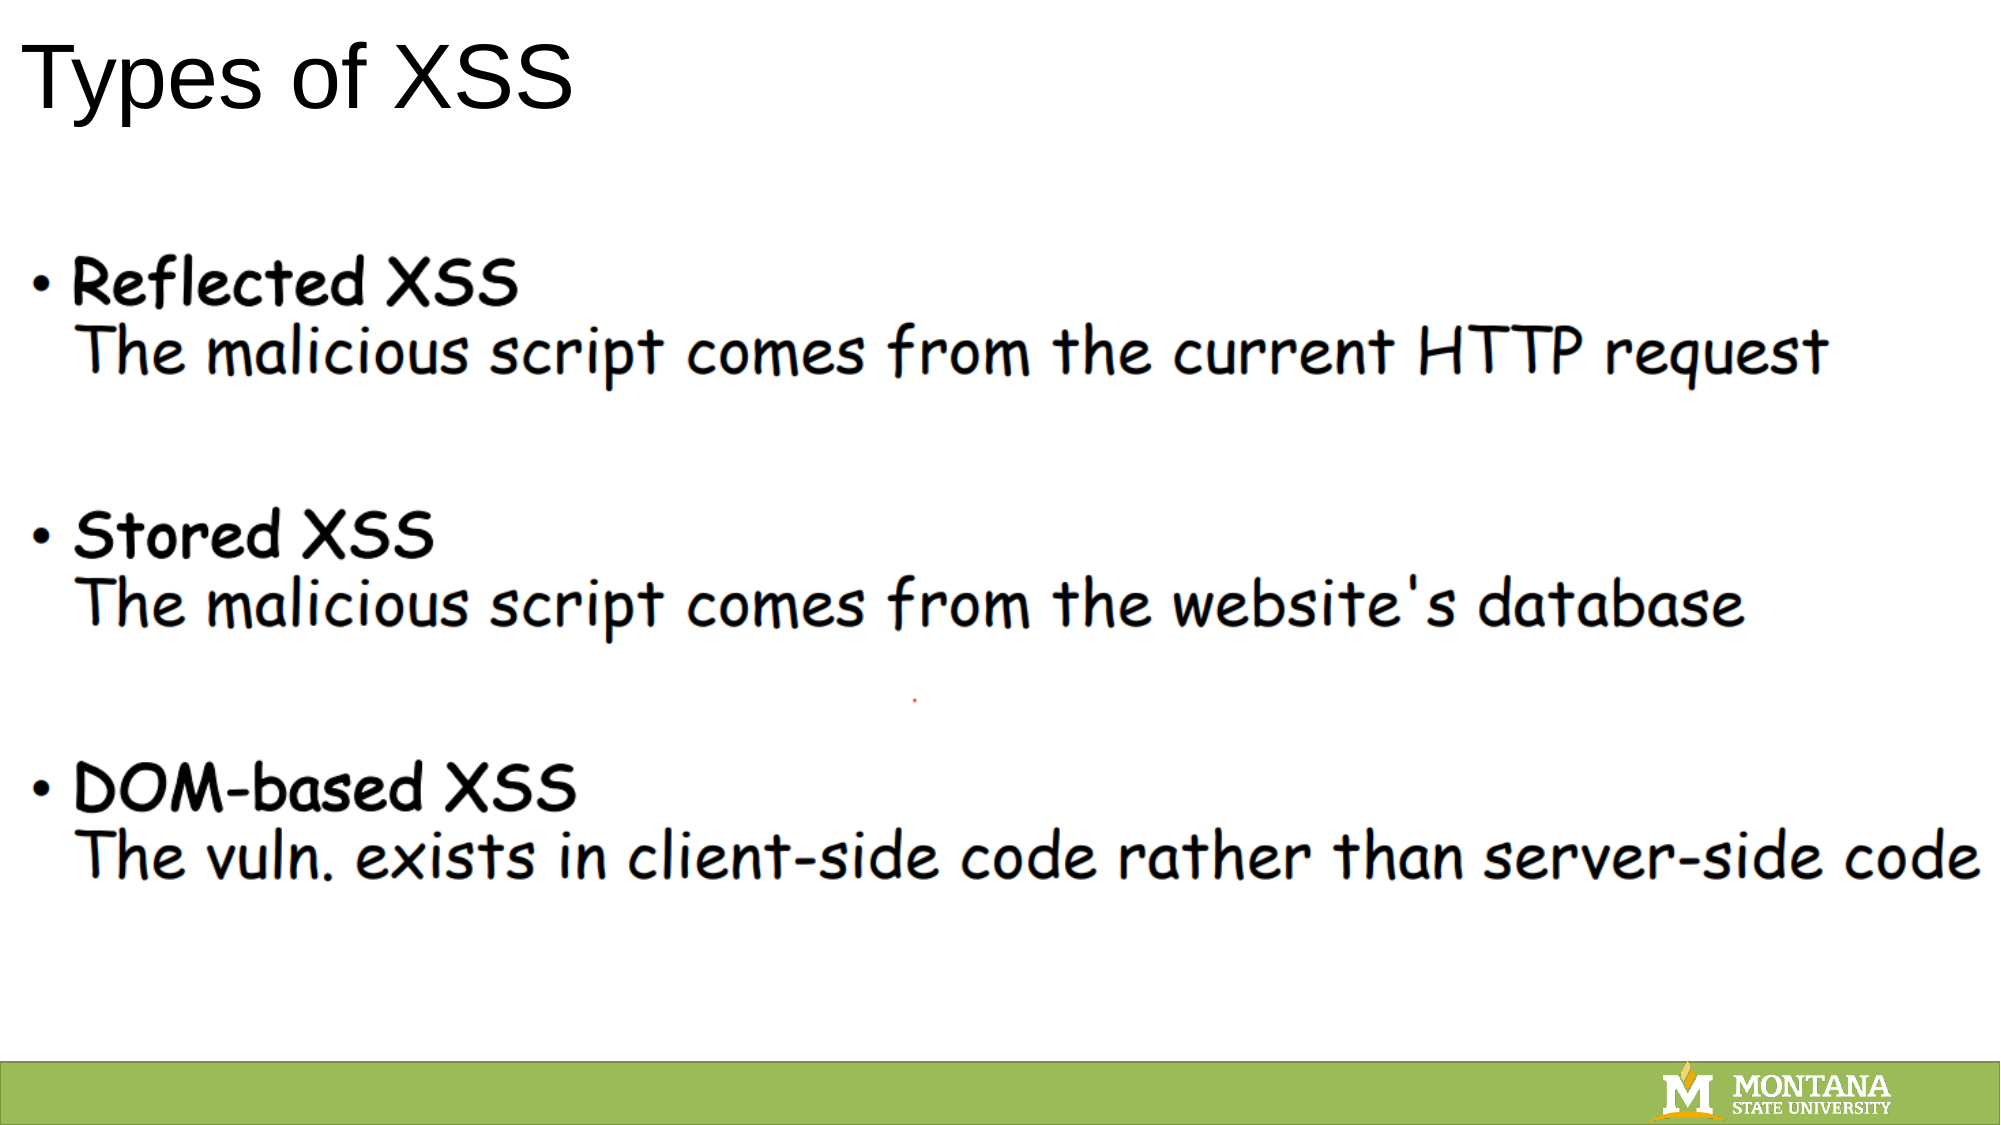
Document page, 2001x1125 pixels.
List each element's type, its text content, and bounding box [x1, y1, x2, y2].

picture [1649, 1060, 1892, 1122]
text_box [0, 1060, 1647, 1125]
text_box Types of XSS [5, 9, 592, 134]
picture [0, 207, 2000, 918]
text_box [1892, 1060, 2000, 1125]
